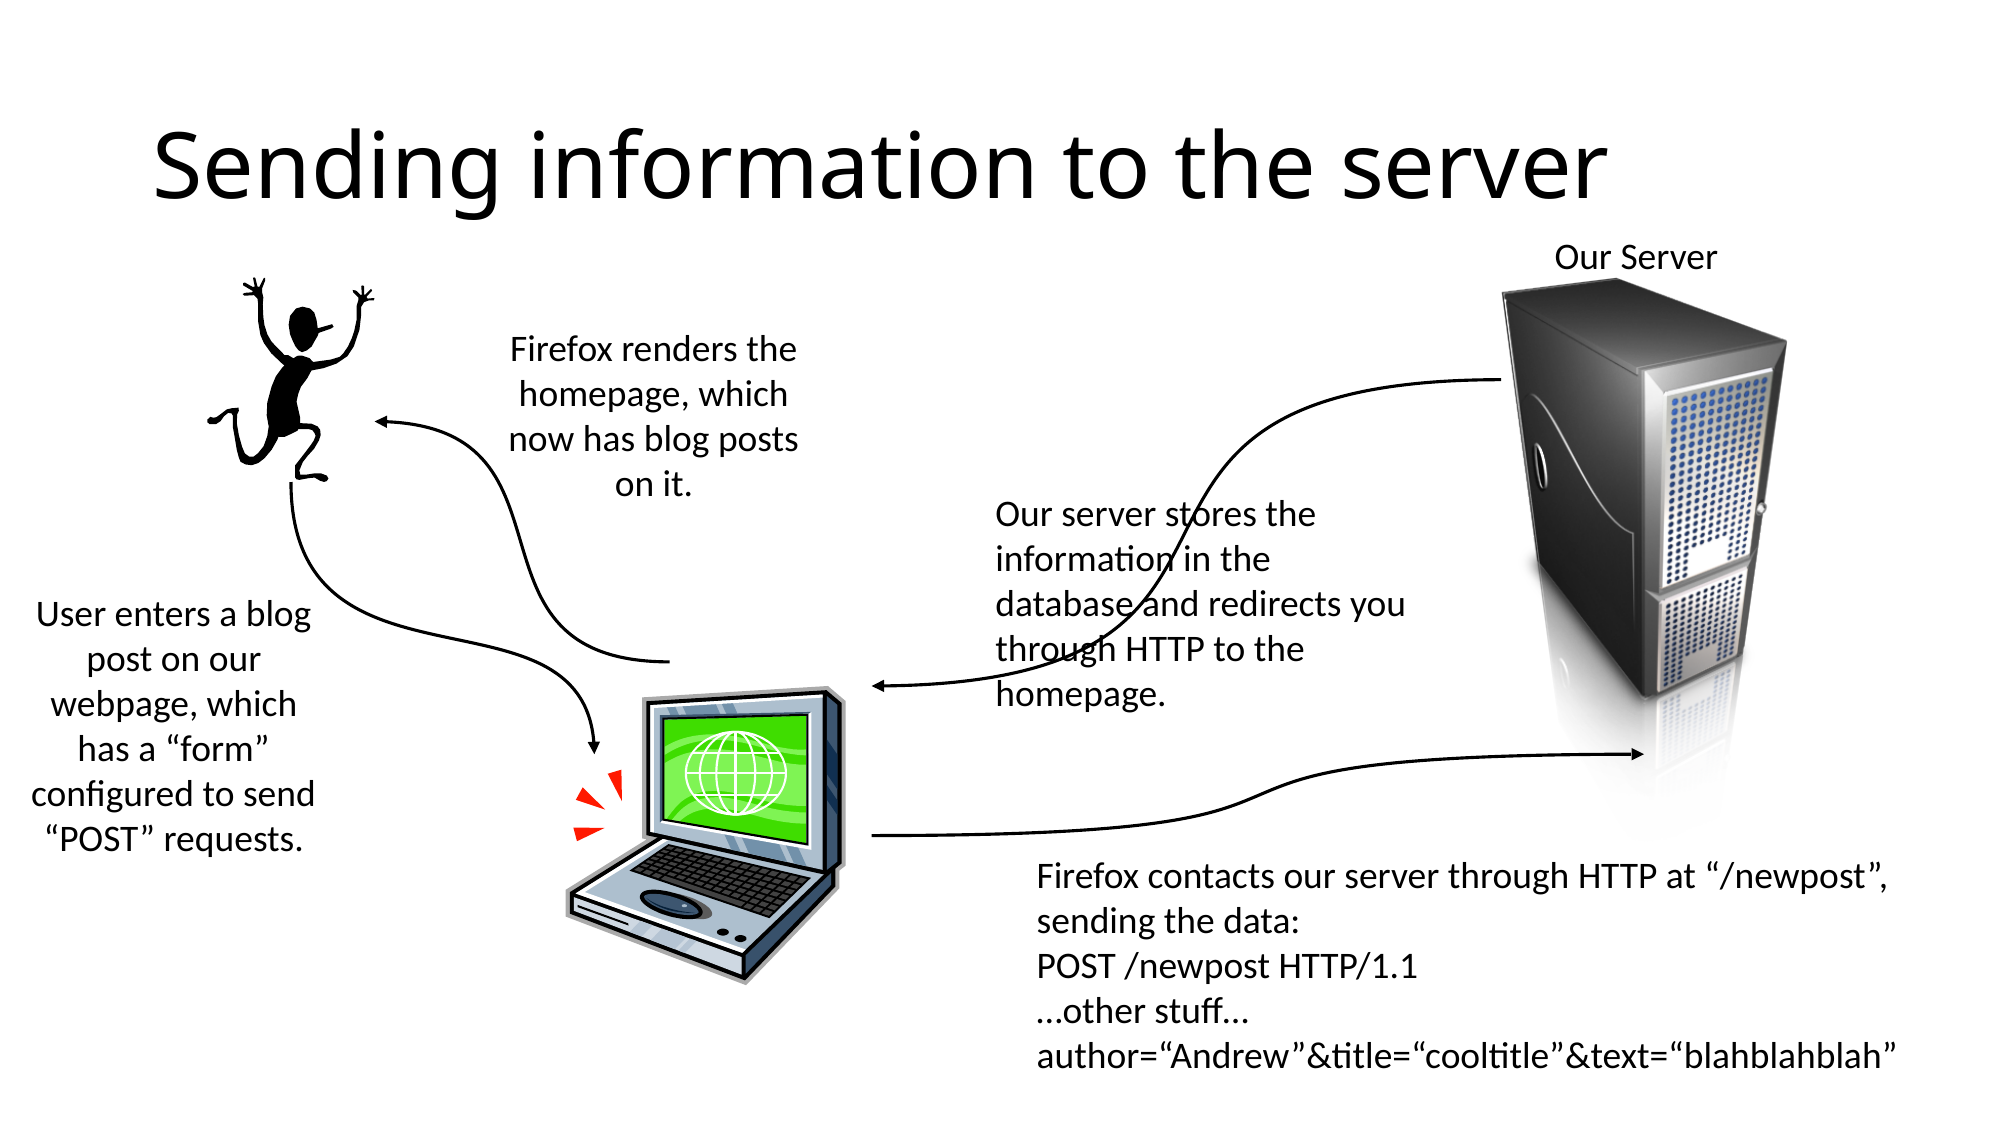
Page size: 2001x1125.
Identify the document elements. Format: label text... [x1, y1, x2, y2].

text_box User enters a blog post on our webpage, which has a “form” configured to send “POST” requests. [6, 581, 342, 867]
title Sending information to the server [137, 59, 1863, 278]
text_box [871, 379, 1502, 686]
picture [565, 685, 846, 986]
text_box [871, 754, 1645, 836]
text_box Firefox contacts our server through HTTP at “/newpost”, sending the data: POST /newpost HTTP/1.1 …other stuff… author=“Andrew”&title=“cooltitle”&text=“blahblahblah” [1021, 843, 1970, 1084]
picture [1500, 277, 1788, 844]
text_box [306, 466, 579, 770]
text_box Firefox renders the homepage, which now has blog posts on it. [471, 316, 837, 512]
picture [207, 277, 375, 483]
text_box Our Server [1400, 224, 1873, 285]
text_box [374, 421, 670, 662]
text_box Our server stores the information in the database and redirects you through HTTP to the homepage. [980, 686, 1426, 722]
